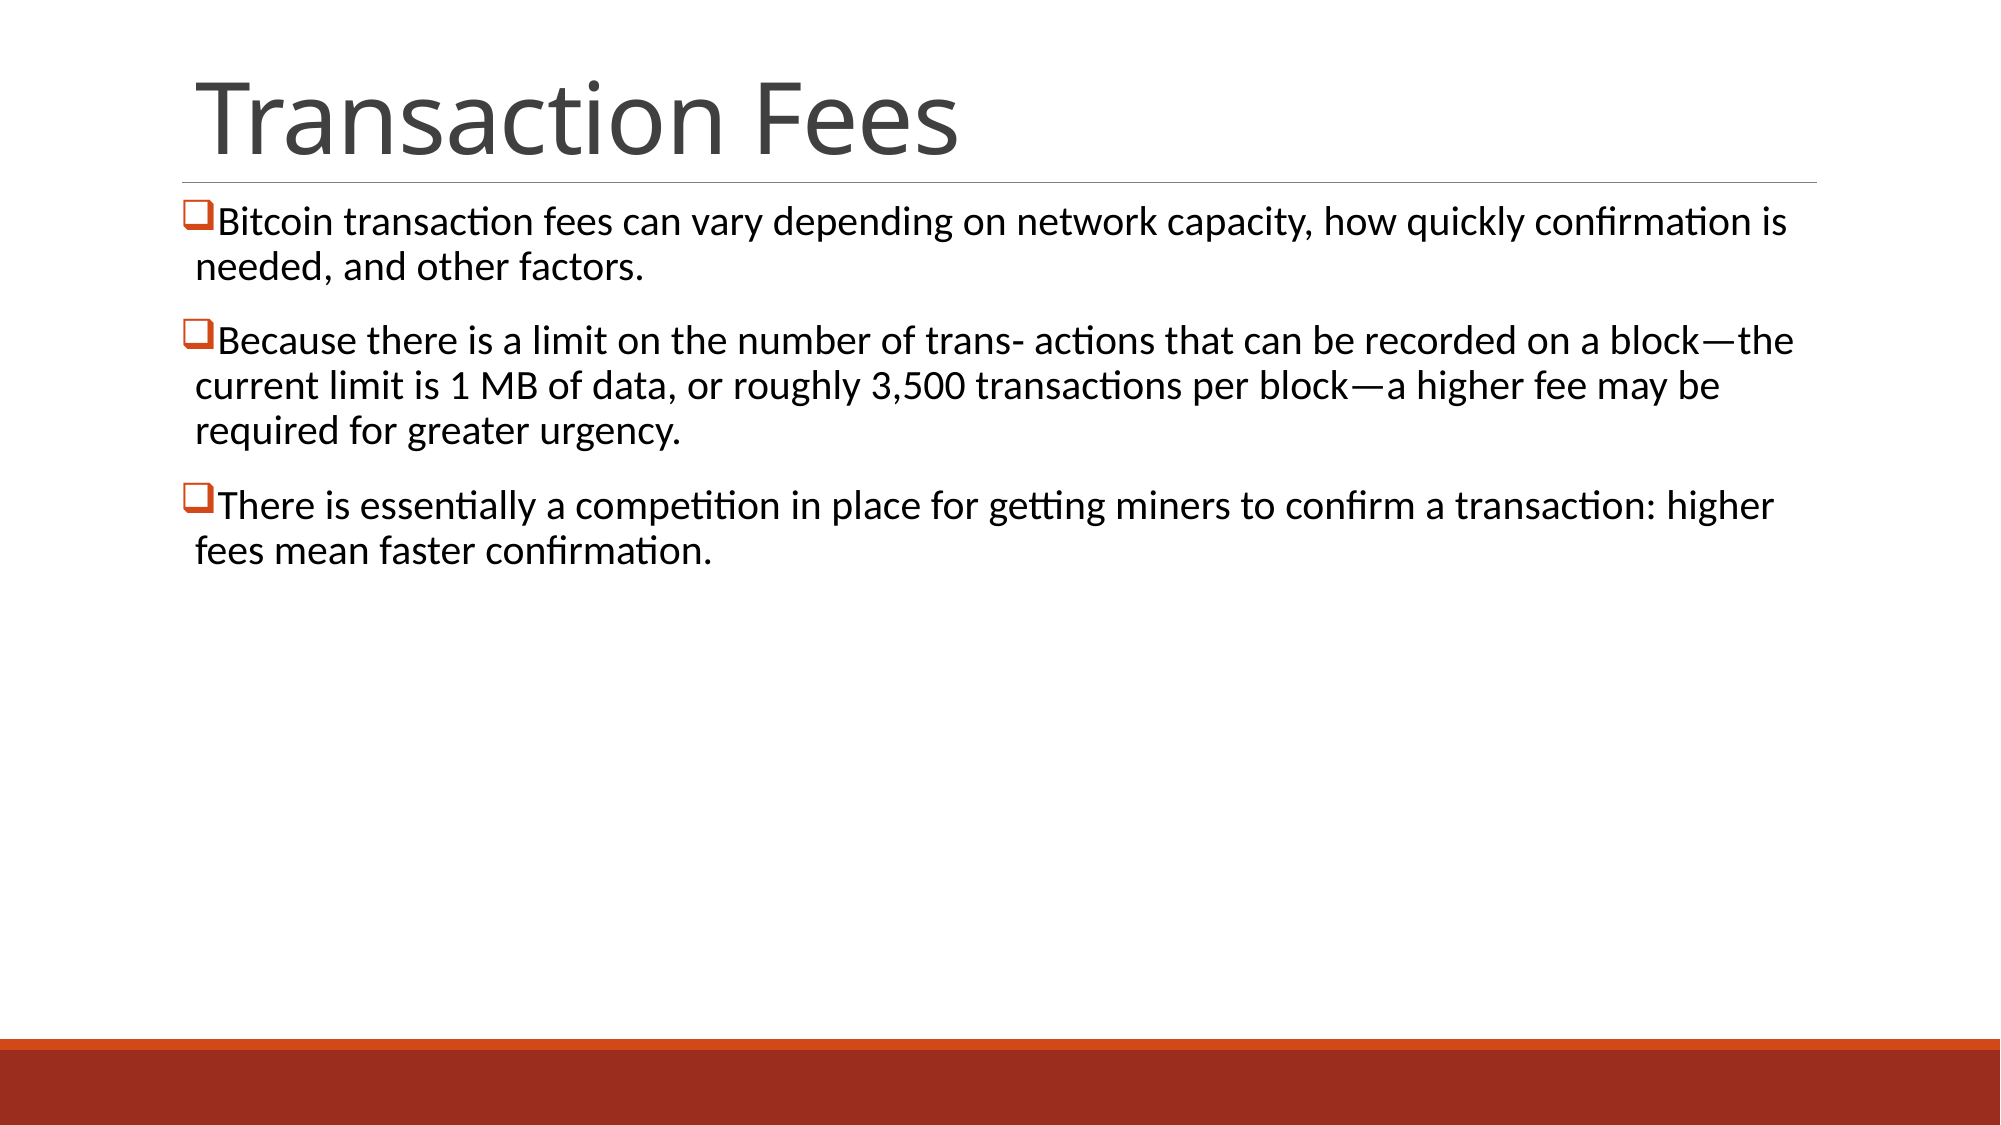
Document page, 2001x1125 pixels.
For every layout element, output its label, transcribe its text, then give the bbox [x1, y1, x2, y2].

list Bitcoin transaction fees can vary depending on network capacity, how quickly confirmation is needed, and other factors. Because there is a limit on the number of trans‐ actions that can be recorded on a block—the current limit is 1 MB of data, or roughly 3,500 transactions per block—a higher fee may be required for greater urgency. There is essentially a competition in place for getting miners to confirm a transaction: higher fees mean faster confirmation. [180, 192, 1830, 963]
title Transaction Fees [180, 47, 1830, 183]
